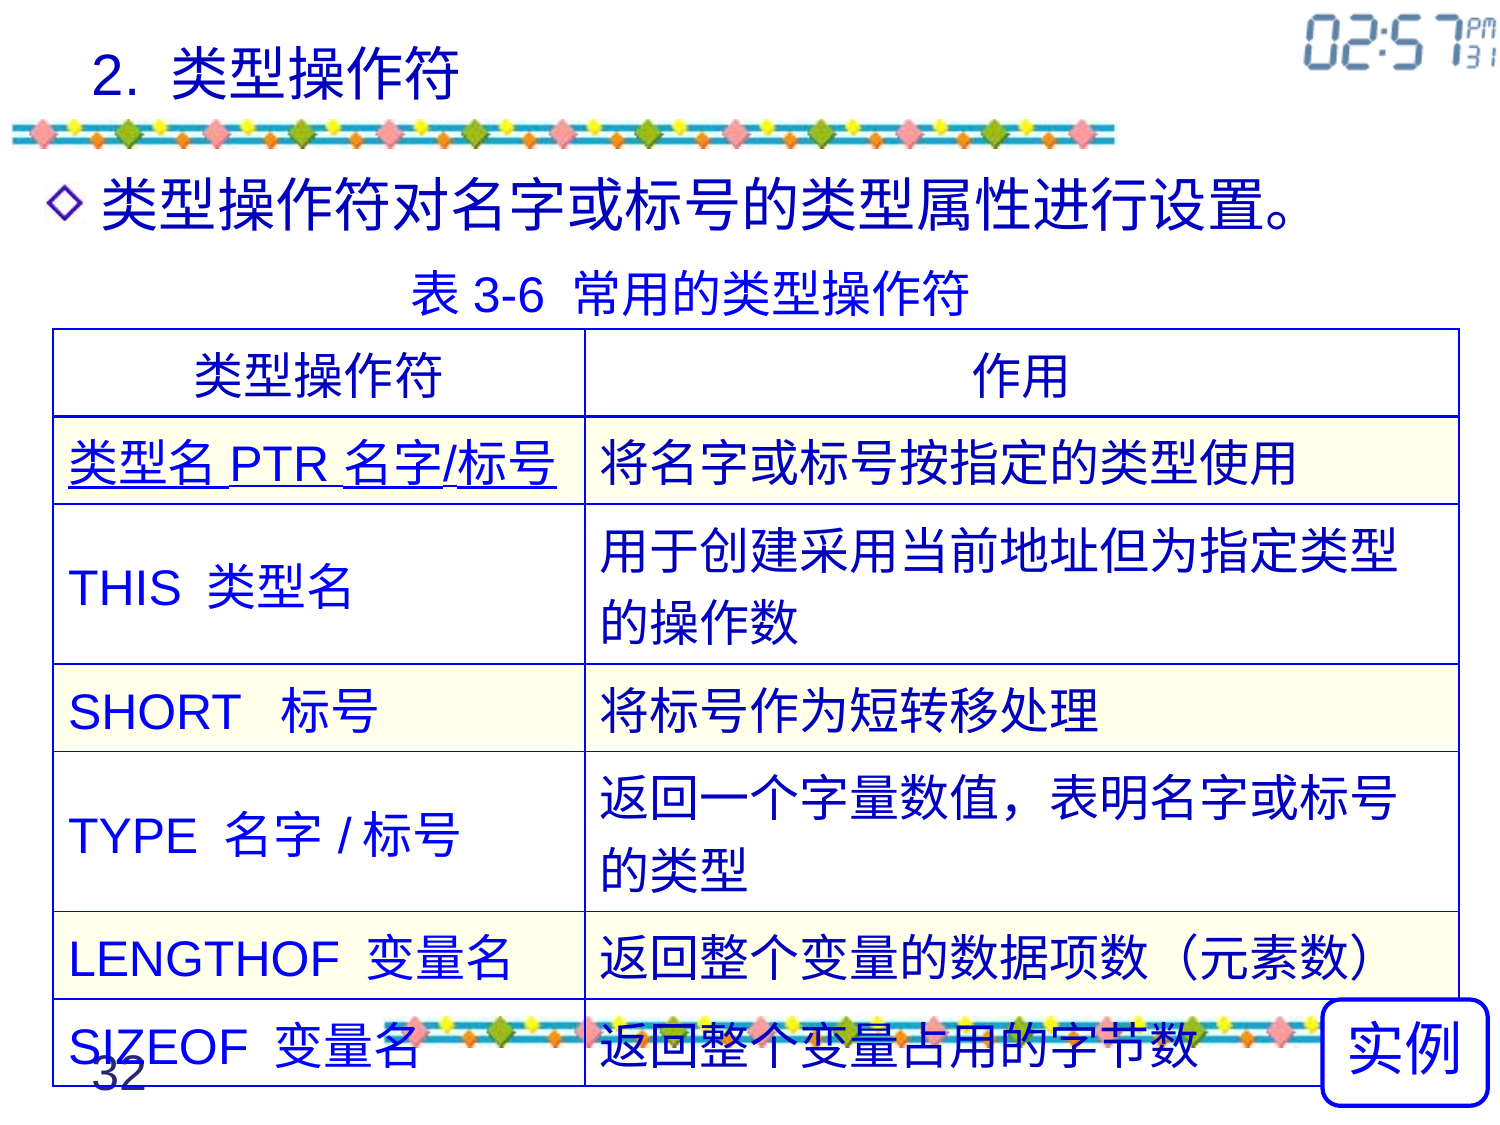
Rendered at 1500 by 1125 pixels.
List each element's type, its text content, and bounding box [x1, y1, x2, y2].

text_box 表3-6 常用的类型操作符 [372, 255, 1010, 330]
table_cell SHORT 标号 [54, 665, 584, 751]
table_cell 类型名 PTR 名字/标号 [54, 418, 584, 503]
picture [1299, 0, 1500, 88]
table_cell LENGTHOF 变量名 [54, 912, 584, 998]
table_cell 用于创建采用当前地址但为指定类型的操作数 [586, 505, 1458, 663]
table_cell 返回整个变量的数据项数（元素数） [586, 912, 1458, 998]
text_box 实例 [1320, 997, 1490, 1108]
table_cell 将名字或标号按指定的类型使用 [586, 418, 1458, 503]
table_header 类型操作符 [54, 330, 584, 415]
picture [11, 119, 1117, 149]
table_cell 返回一个字量数值，表明名字或标号的类型 [586, 752, 1458, 911]
table_cell THIS 类型名 [54, 505, 584, 663]
table_header 作用 [586, 330, 1458, 415]
table_cell SIZEOF 变量名 [54, 1000, 584, 1085]
table_cell TYPE 名字/标号 [54, 752, 584, 911]
title 2. 类型操作符 [76, 31, 1427, 114]
table_cell 返回整个变量占用的字节数 [586, 1000, 1329, 1085]
table_cell 将标号作为短转移处理 [586, 665, 1458, 751]
picture [44, 182, 86, 224]
list 类型操作符对名字或标号的类型属性进行设置。 [29, 160, 1448, 256]
